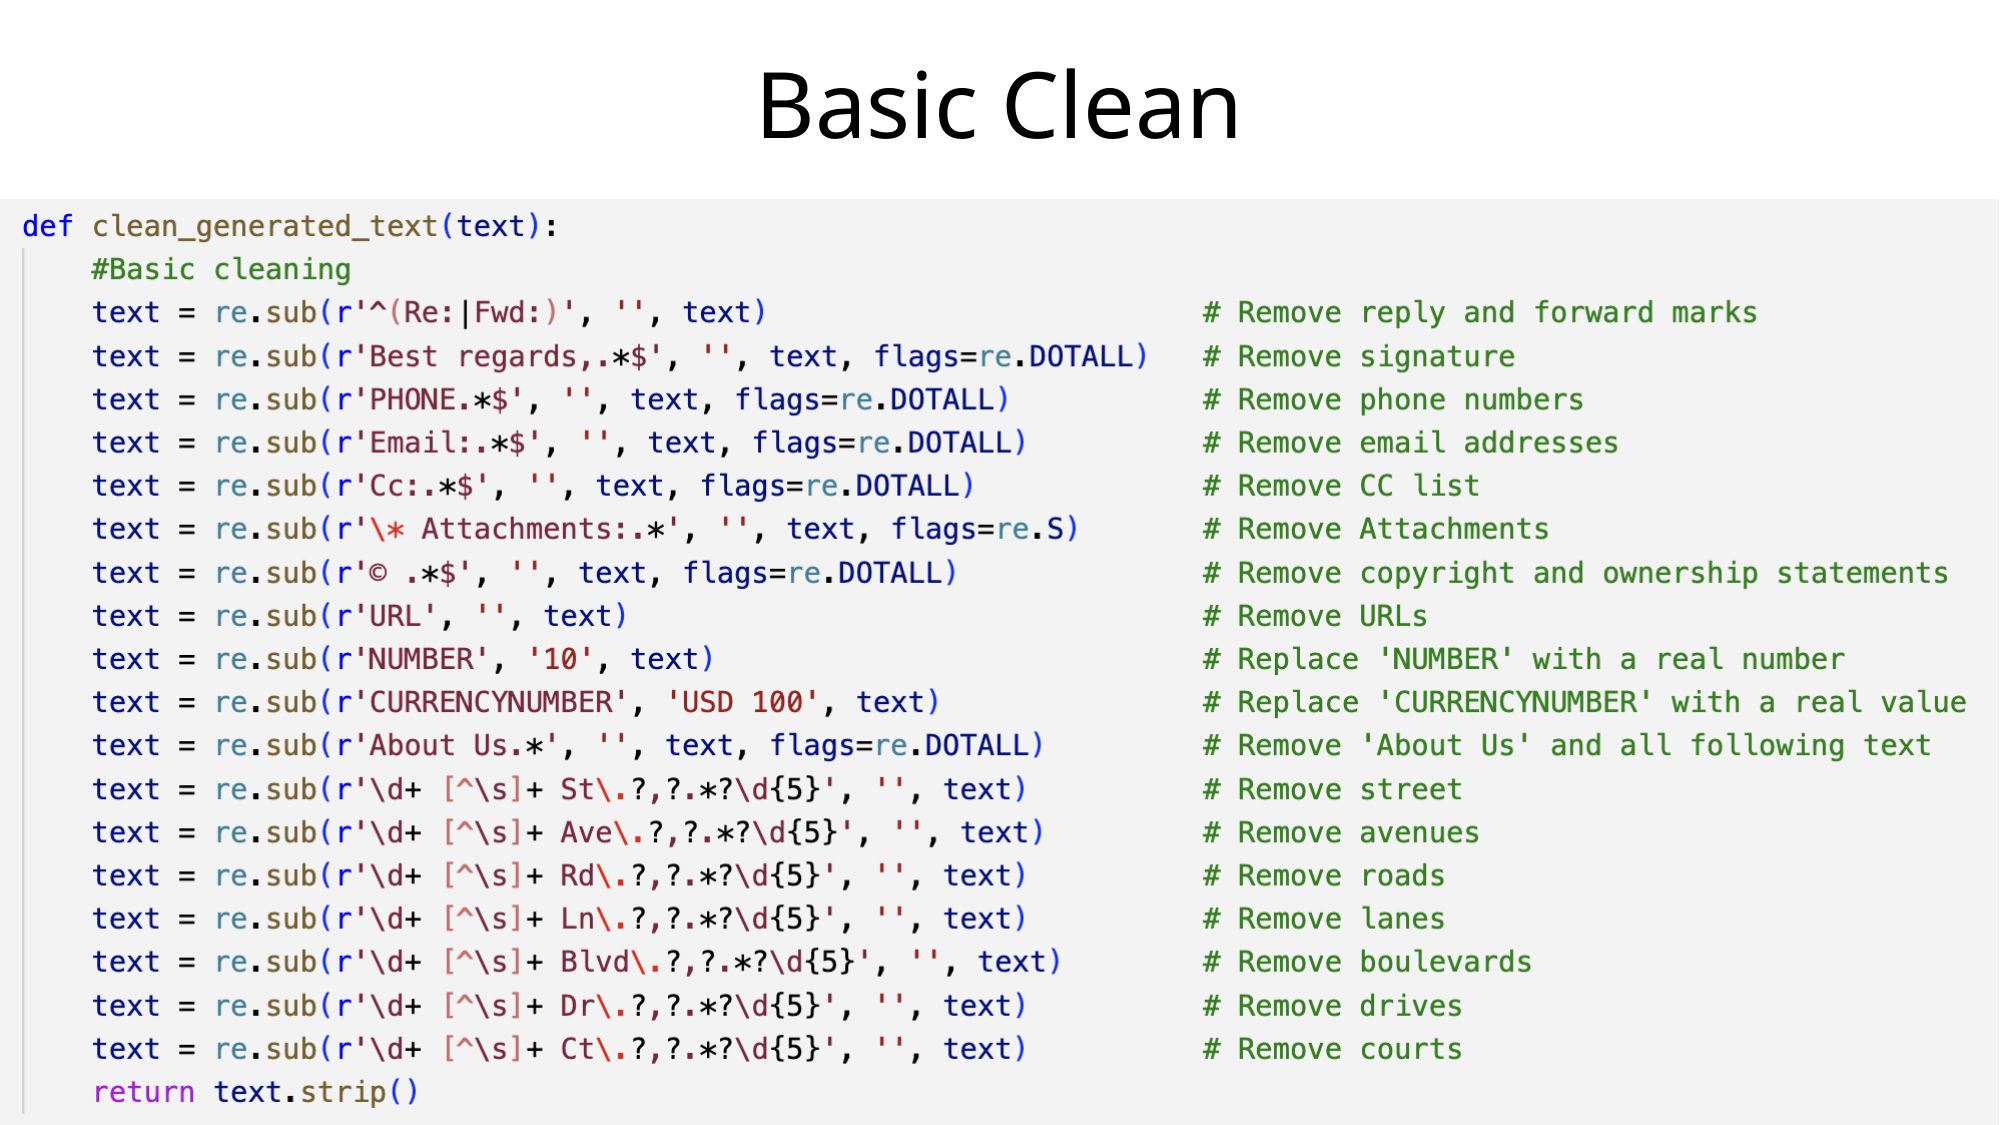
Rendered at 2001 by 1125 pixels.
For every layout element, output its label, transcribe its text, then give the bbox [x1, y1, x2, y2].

title Basic Clean [137, 0, 1863, 199]
picture [0, 199, 1999, 1125]
